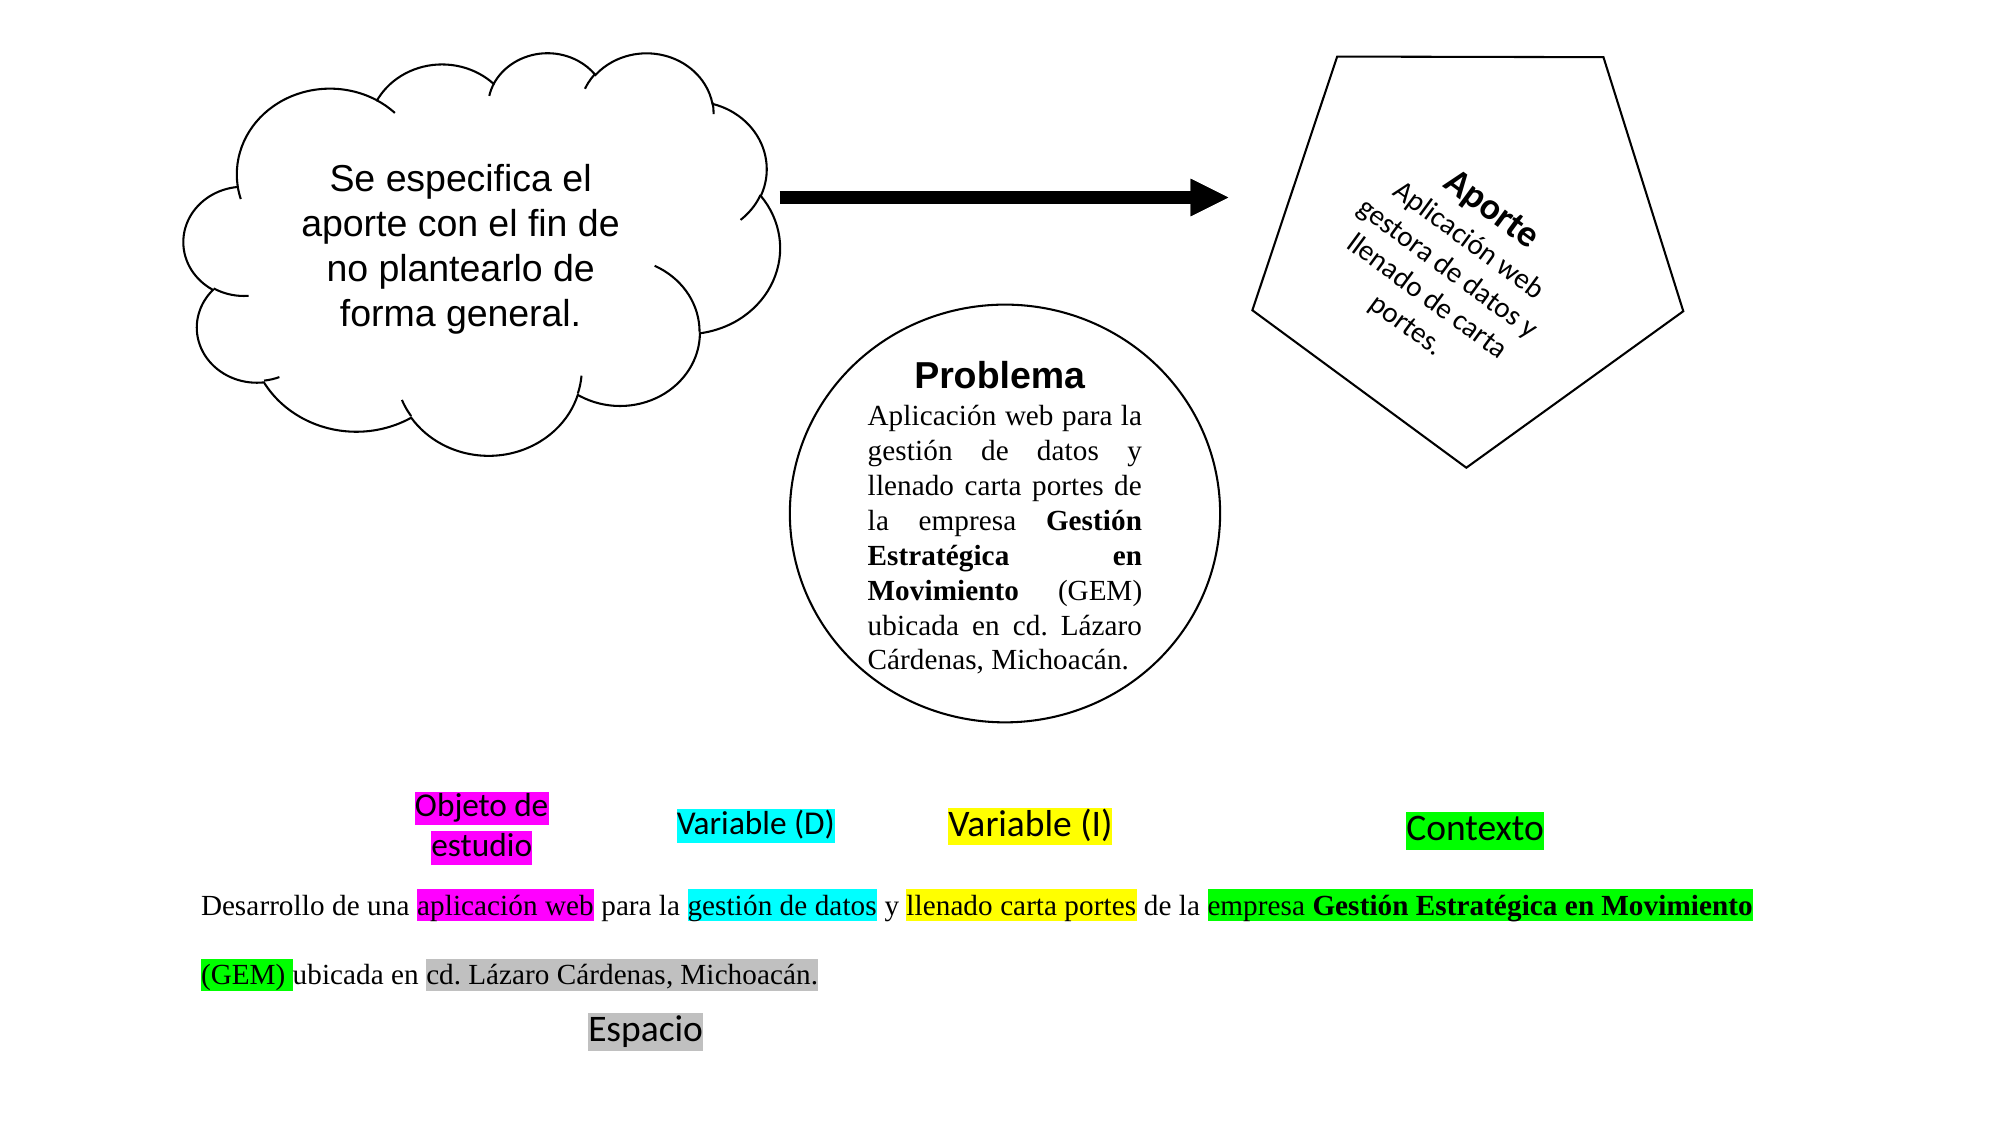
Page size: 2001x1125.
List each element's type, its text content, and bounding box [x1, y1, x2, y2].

text_box Problema Aplicación web para la gestión de datos y llenado carta portes de la empresa Gestión Estratégica en Movimiento (GEM) ubicada en cd. Lázaro Cárdenas, Michoacán. [788, 303, 1222, 724]
text_box Aporte Aplicación web gestora de datos y llenado de carta portes. [1251, 55, 1685, 469]
text_box Variable (I) [933, 791, 1128, 851]
text_box Se especifica el aporte con el fin de no plantearlo de forma general. [182, 52, 782, 457]
text_box Objeto de estudio [391, 775, 573, 871]
text_box Espacio [573, 996, 718, 1057]
text_box Contexto [1391, 795, 1559, 856]
text_box Variable (D) [662, 793, 859, 849]
text_box Desarrollo de una aplicación web para la gestión de datos y llenado carta portes de la empresa Gestión Estratégica en Movimiento (GEM) ubicada en cd. Lázaro Cárdenas, Michoacán. [186, 843, 1822, 999]
